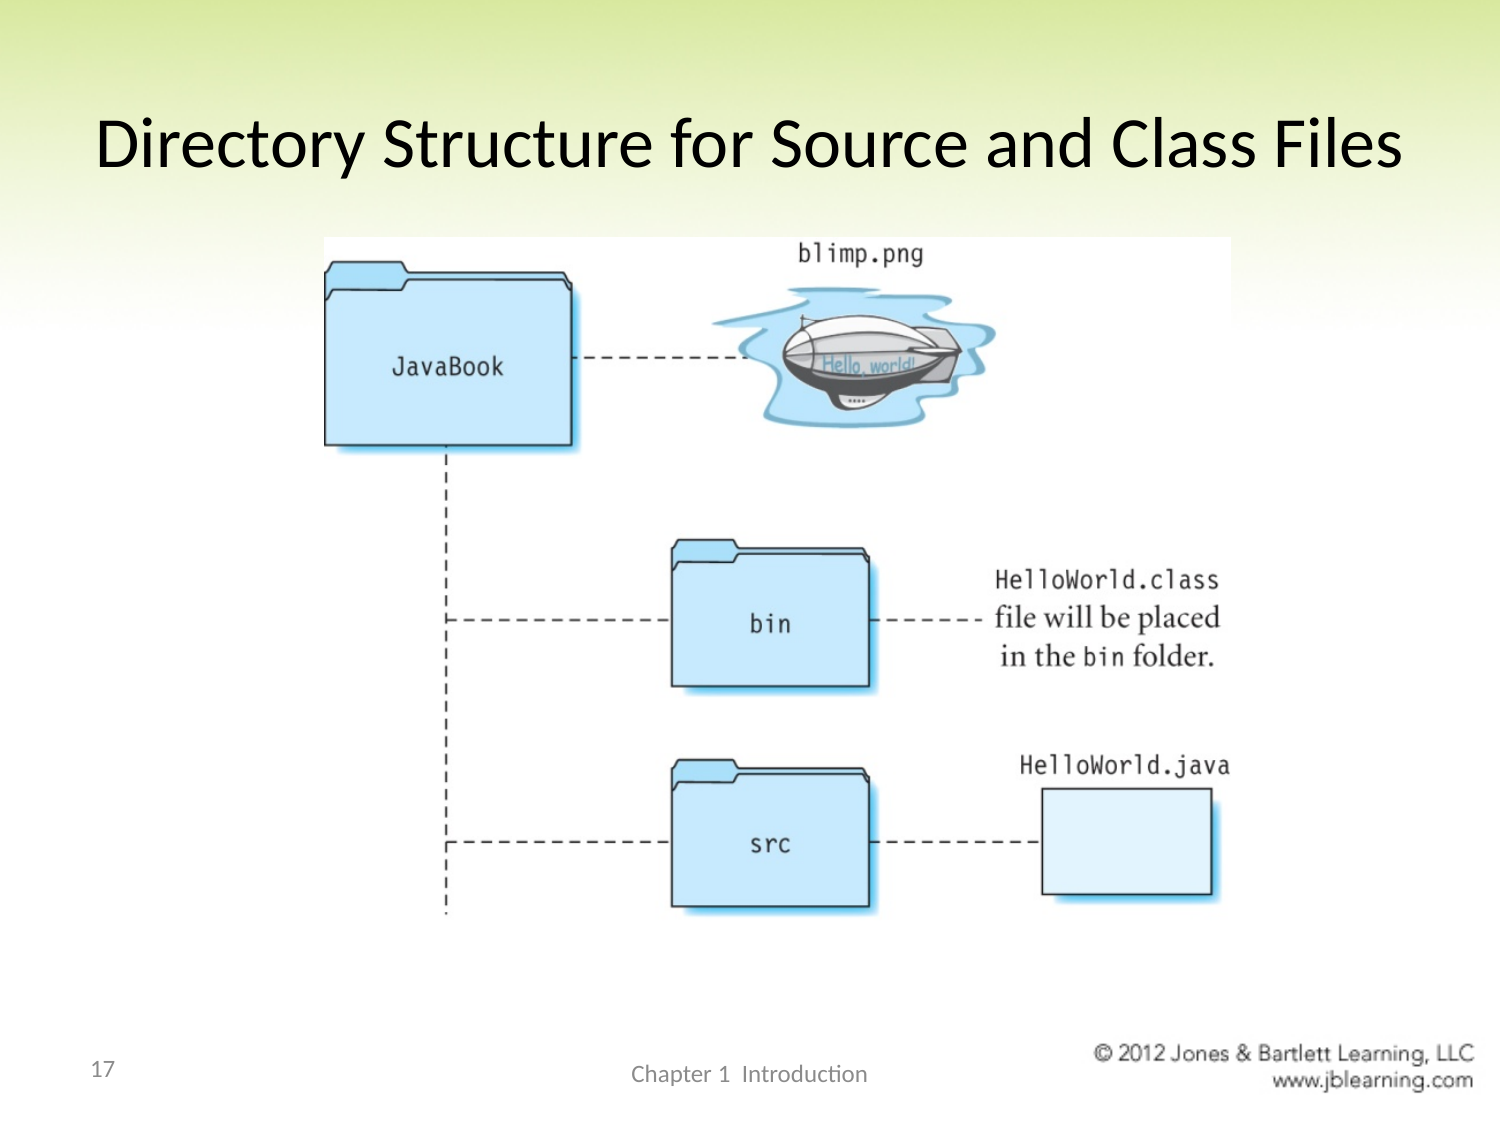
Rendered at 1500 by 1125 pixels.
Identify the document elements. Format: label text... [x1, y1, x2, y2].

picture [0, 0, 1500, 1125]
slide_number 17 [75, 1037, 425, 1098]
title Directory Structure for Source and Class Files [75, 45, 1425, 233]
footer Chapter 1 Introduction [512, 1042, 988, 1103]
